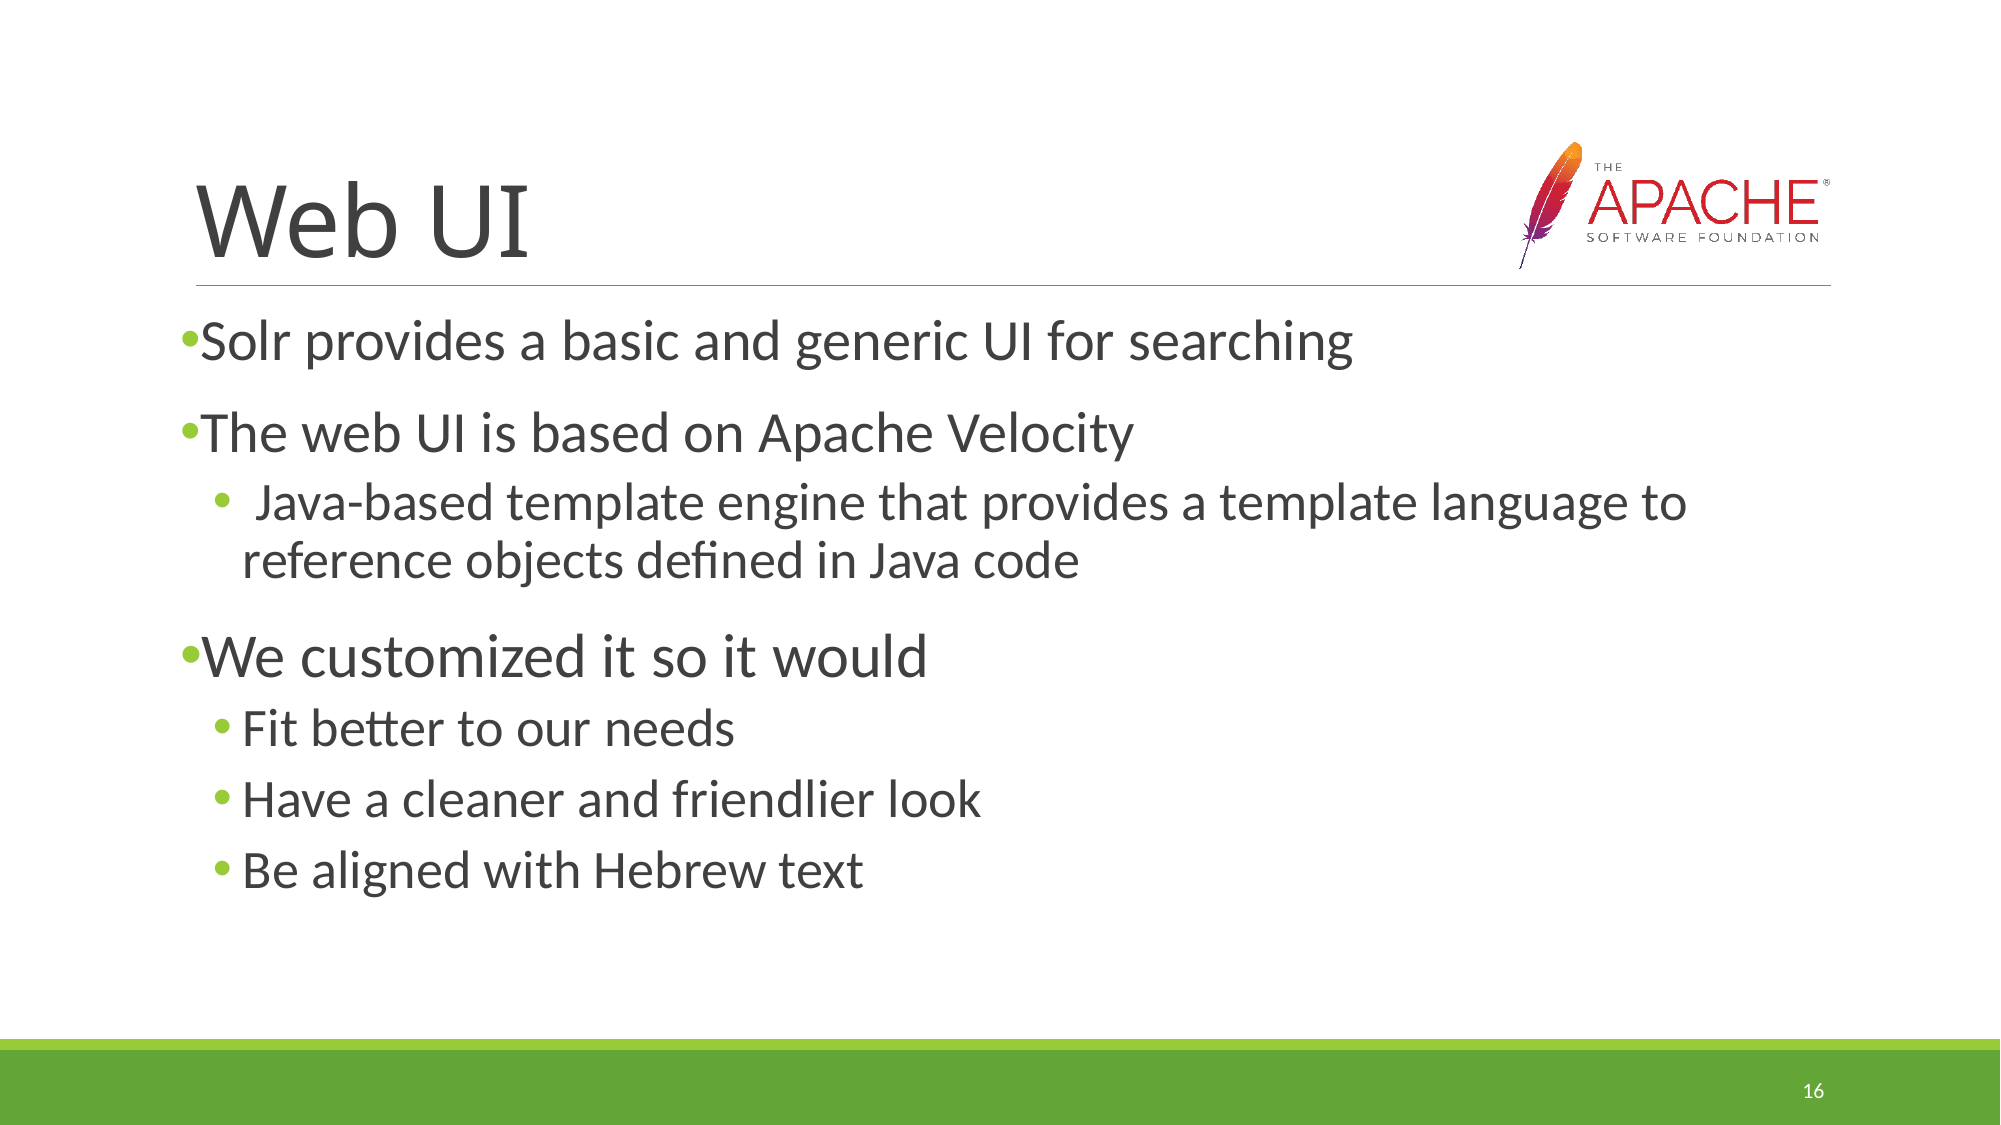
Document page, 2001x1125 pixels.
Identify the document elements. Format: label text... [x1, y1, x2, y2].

list Solr provides a basic and generic UI for searching The web UI is based on Apache Velocity Java-based template engine that provides a template language to reference objects defined in Java code We customized it so it would Fit better to our needs Have a cleaner and friendlier look Be aligned with Hebrew text [180, 302, 1830, 963]
picture [1518, 142, 1831, 270]
title Web UI [180, 47, 1830, 285]
slide_number 16 [1624, 1059, 1840, 1120]
